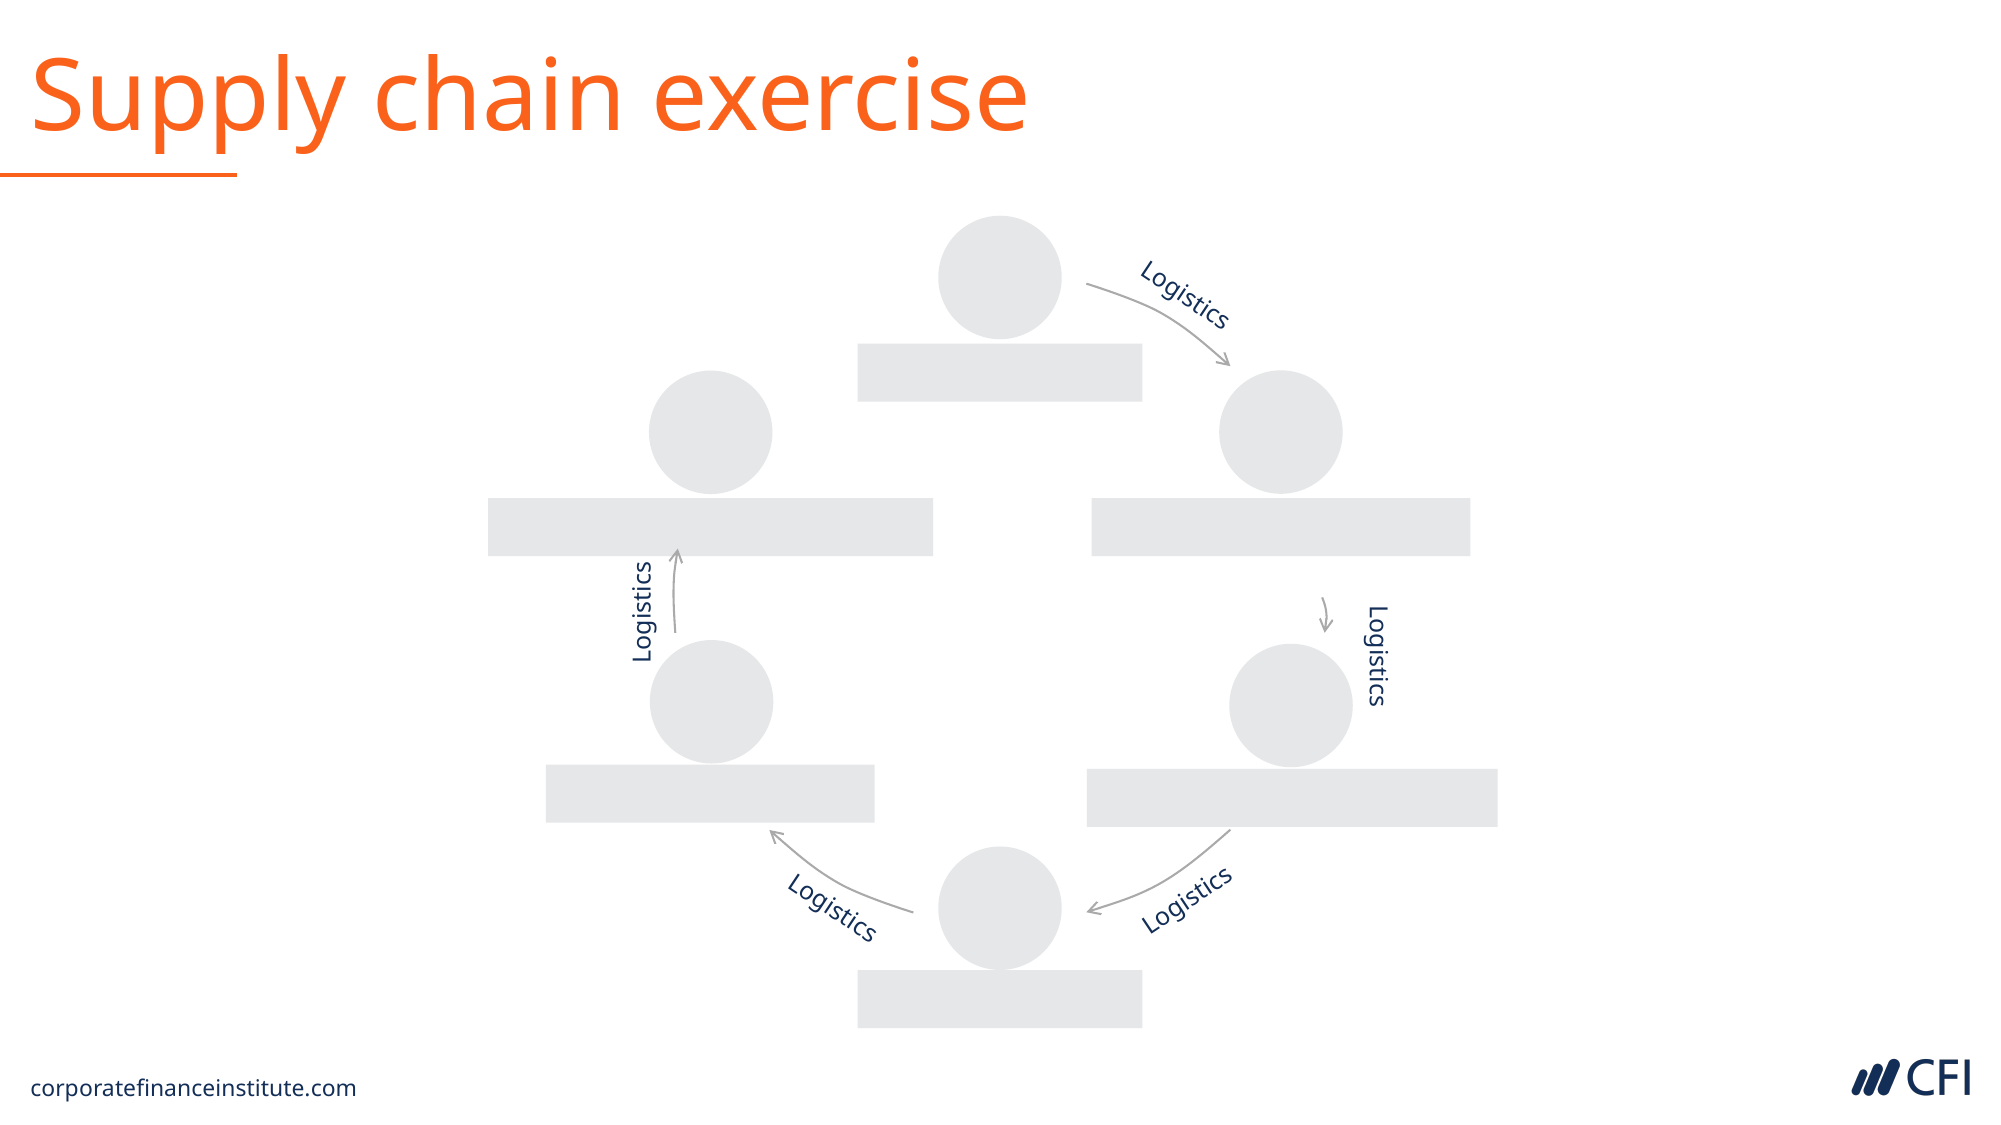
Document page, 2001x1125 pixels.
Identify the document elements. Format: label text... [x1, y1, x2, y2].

text_box [545, 764, 875, 823]
text_box Logistics [1104, 229, 1270, 361]
title Supply chain exercise [15, 66, 1779, 130]
text_box Logistics [618, 528, 663, 697]
text_box [937, 214, 1063, 341]
text_box [1228, 642, 1354, 768]
text_box [668, 548, 684, 633]
text_box [1086, 282, 1231, 367]
text_box Logistics [1103, 833, 1269, 964]
text_box Logistics [751, 842, 917, 973]
picture [1837, 1044, 1984, 1110]
text_box [648, 639, 775, 764]
text_box [647, 369, 774, 496]
text_box [937, 845, 1063, 970]
text_box [1086, 828, 1232, 916]
text_box [1319, 597, 1334, 633]
text_box [769, 829, 914, 914]
text_box [1086, 768, 1498, 827]
text_box [857, 970, 1143, 1029]
text_box [1091, 498, 1471, 557]
text_box corporatefinanceinstitute.com [15, 1066, 604, 1109]
text_box [488, 498, 934, 557]
text_box [1218, 369, 1344, 495]
text_box Logistics [1357, 571, 1403, 741]
text_box [857, 343, 1143, 402]
